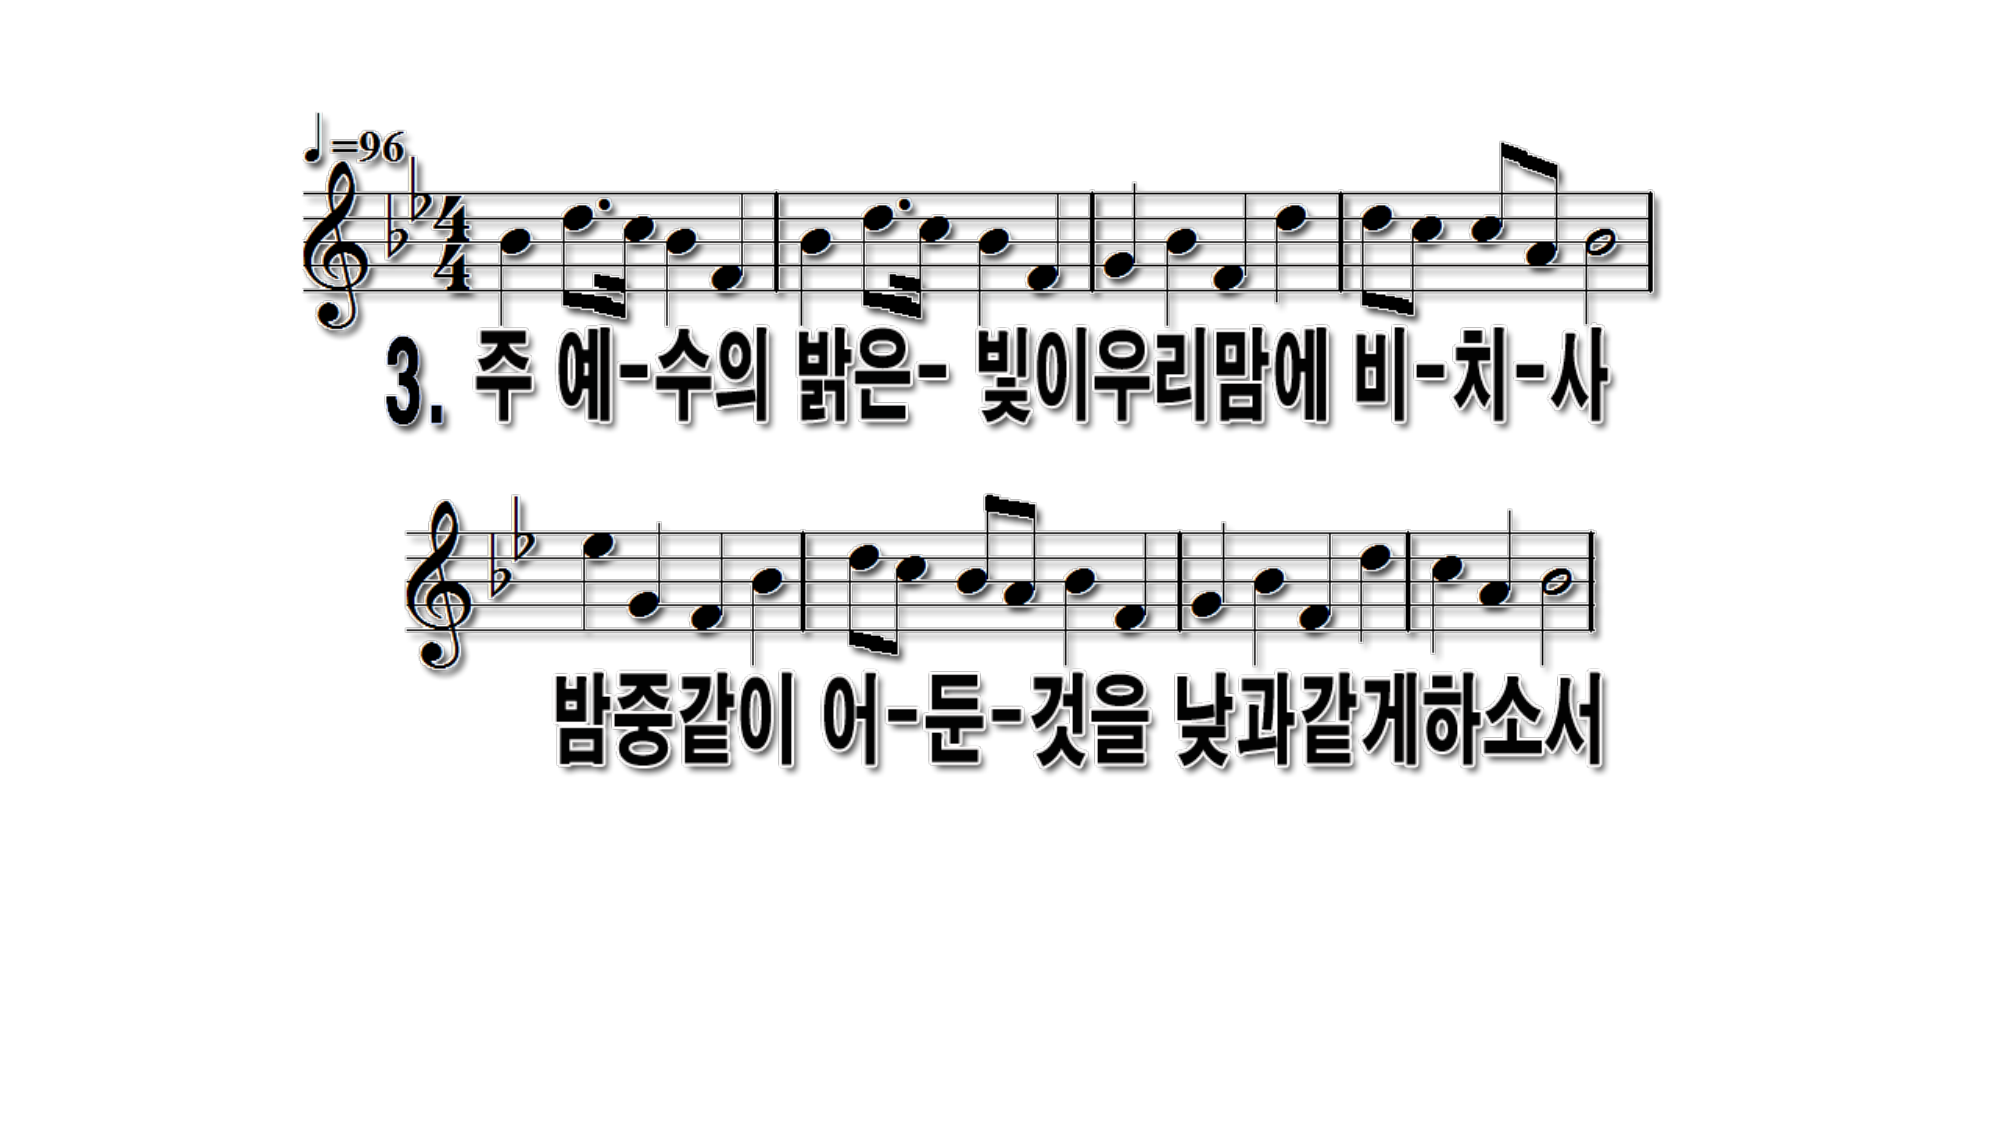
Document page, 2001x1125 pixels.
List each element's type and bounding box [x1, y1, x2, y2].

picture [249, 0, 1750, 938]
